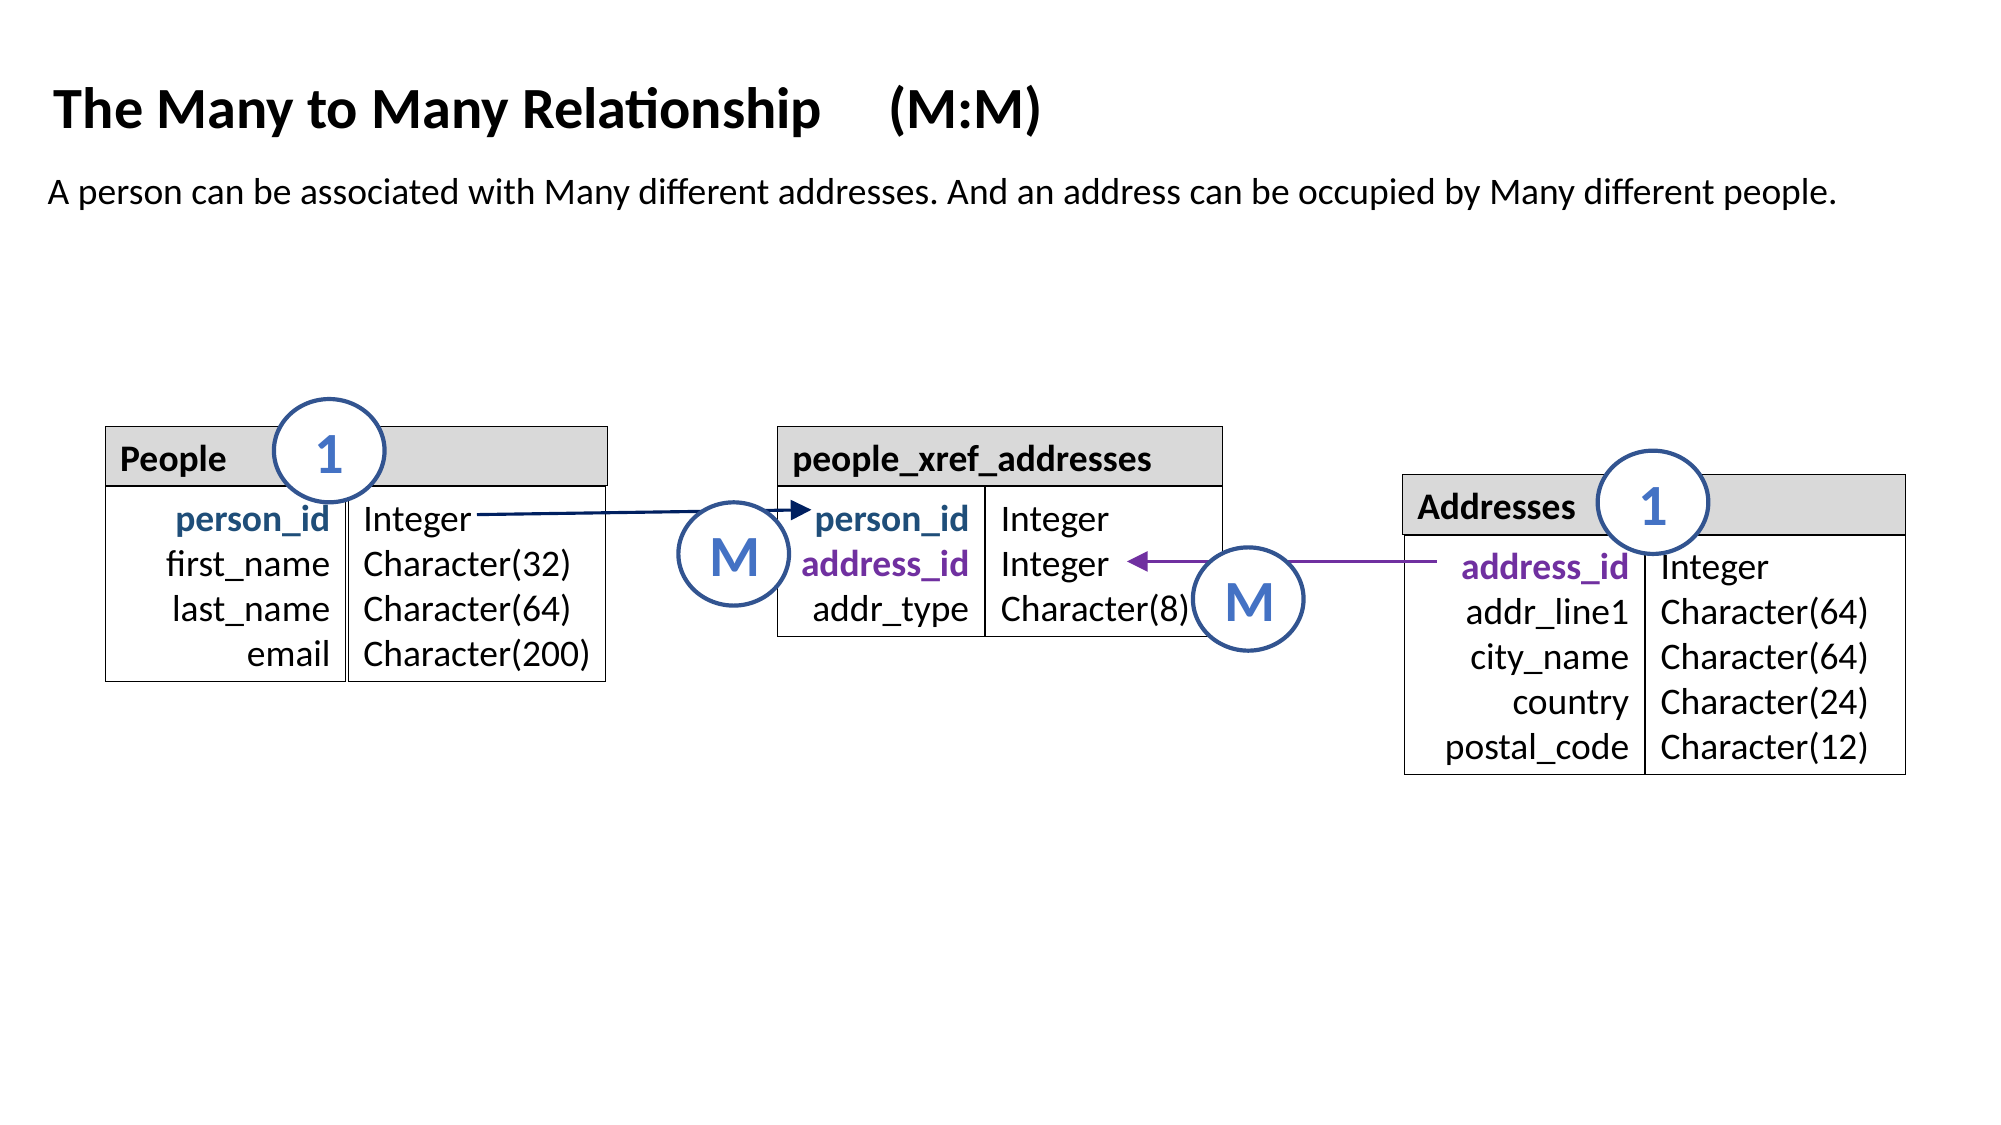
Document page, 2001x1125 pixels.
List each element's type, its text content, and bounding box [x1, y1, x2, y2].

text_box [790, 509, 812, 515]
text_box The Many to Many Relationship (M:M) [39, 63, 1059, 148]
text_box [1597, 450, 1709, 554]
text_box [1192, 547, 1304, 651]
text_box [273, 399, 385, 503]
text_box A person can be associated with Many different addresses. And an address can be occupied by Many different people. [32, 159, 2000, 220]
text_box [1402, 474, 1906, 778]
text_box people_xref_addresses [777, 426, 1223, 486]
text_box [105, 426, 608, 684]
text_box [777, 486, 1223, 639]
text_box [678, 502, 790, 606]
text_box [477, 509, 678, 515]
